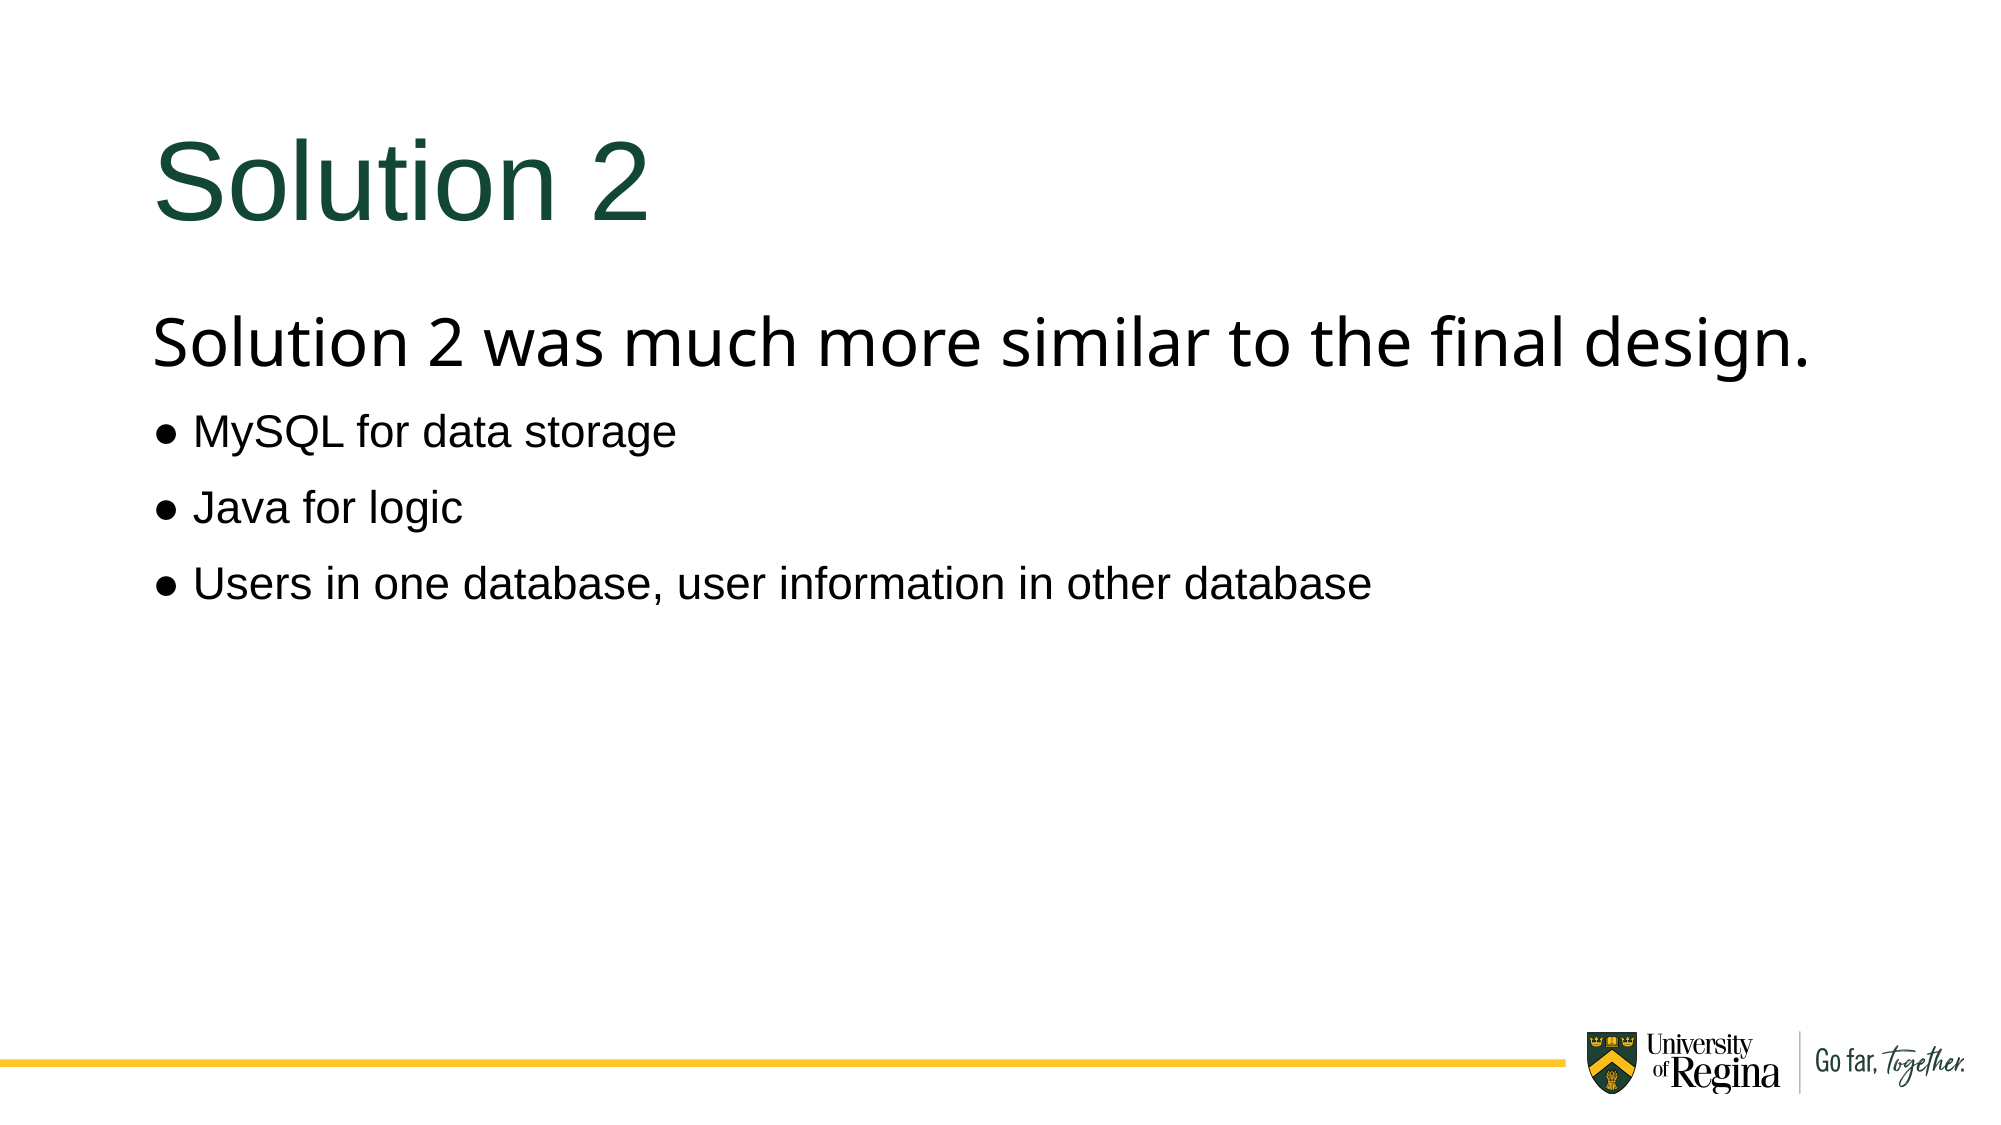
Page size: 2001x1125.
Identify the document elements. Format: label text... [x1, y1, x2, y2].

subtitle Solution 2 was much more similar to the final design. ● MySQL for data storage ● Java for logic ● Users in one database, user information in other database [137, 301, 1859, 991]
list Solution 2 [137, 115, 1919, 239]
picture [1587, 1031, 1964, 1094]
